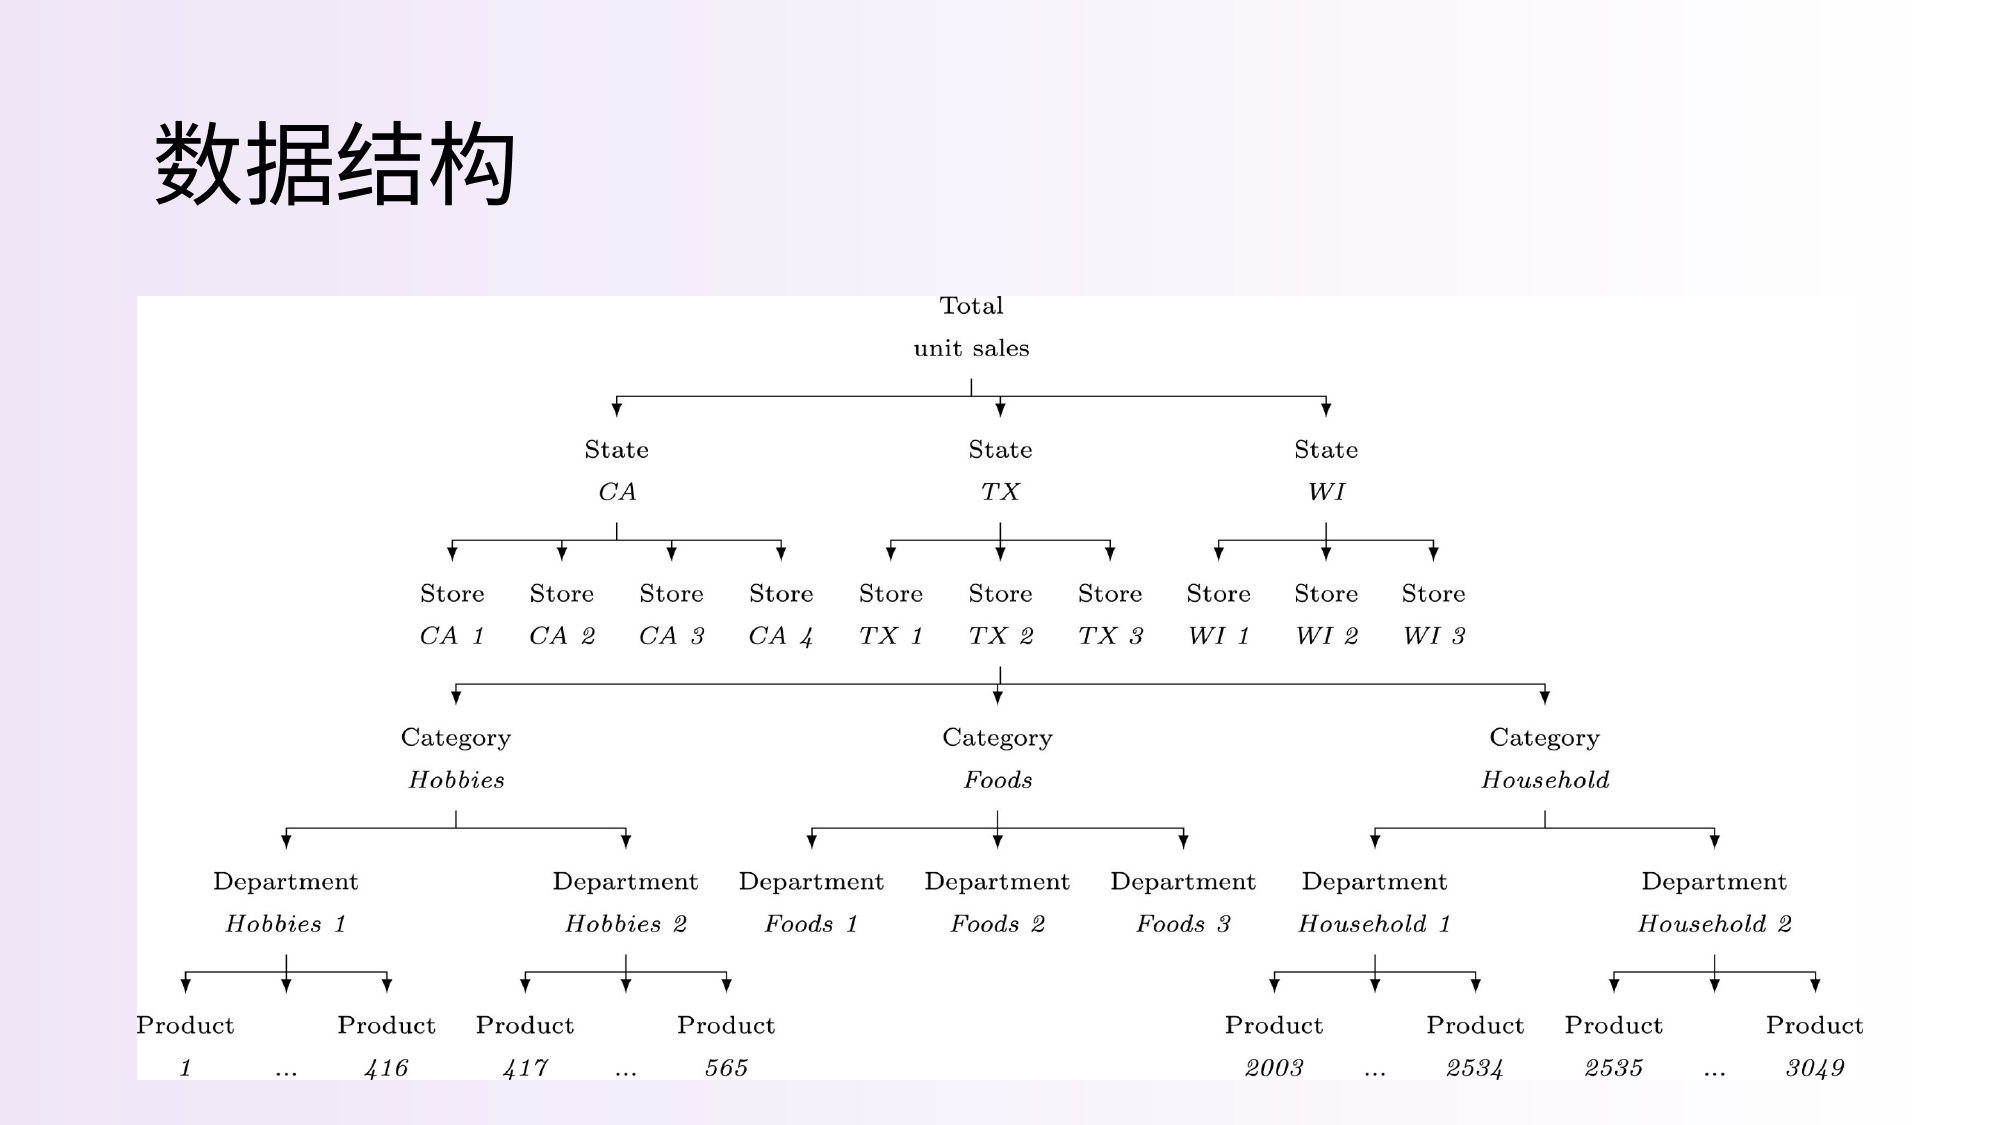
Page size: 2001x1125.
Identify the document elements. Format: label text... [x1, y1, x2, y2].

title 数据结构 [137, 59, 1863, 278]
picture [137, 296, 1863, 1080]
